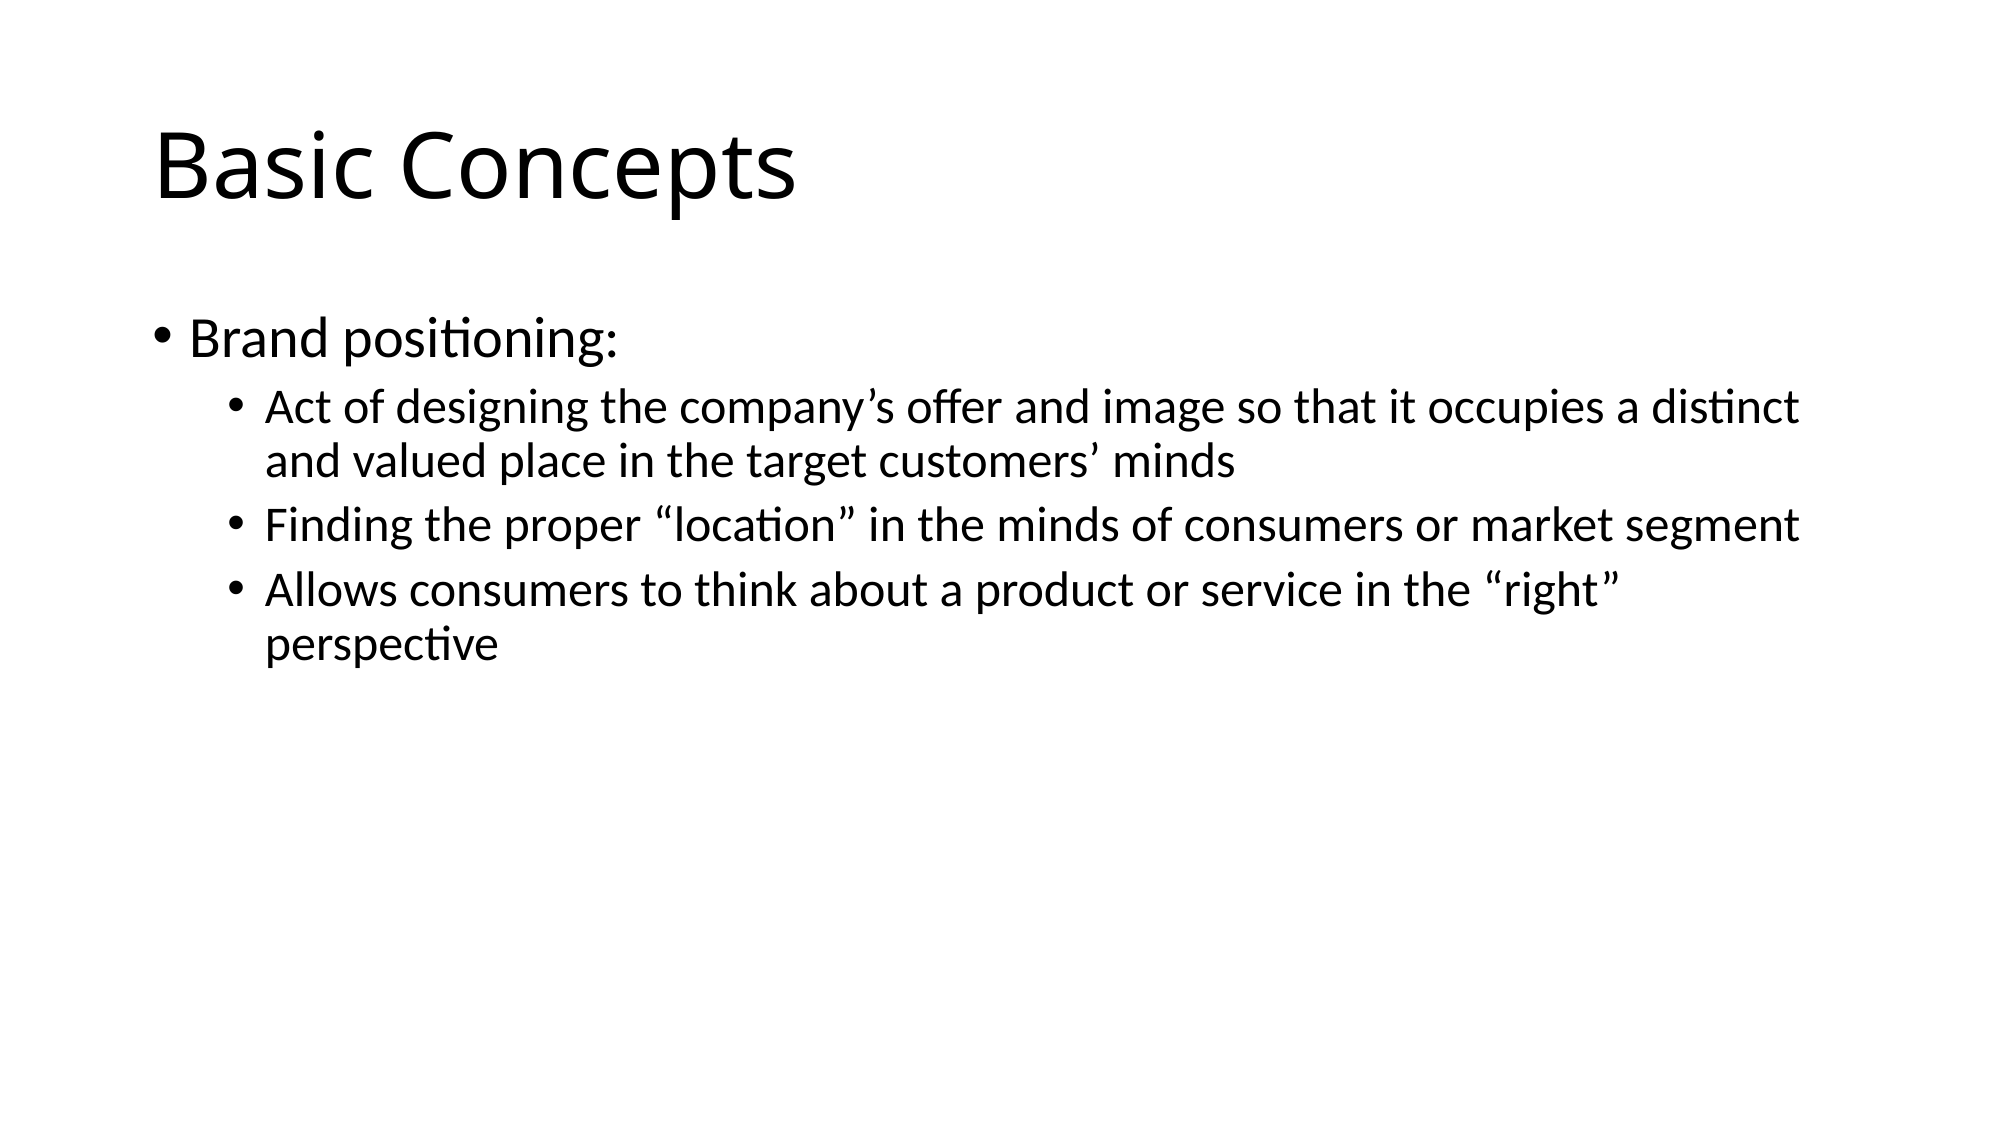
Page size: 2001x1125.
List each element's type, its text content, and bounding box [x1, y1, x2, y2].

list Brand positioning: Act of designing the company’s offer and image so that it occupies a distinct and valued place in the target customers’ minds Finding the proper “location” in the minds of consumers or market segment Allows consumers to think about a product or service in the “right” perspective [137, 299, 1863, 1014]
title Basic Concepts [137, 59, 1863, 278]
